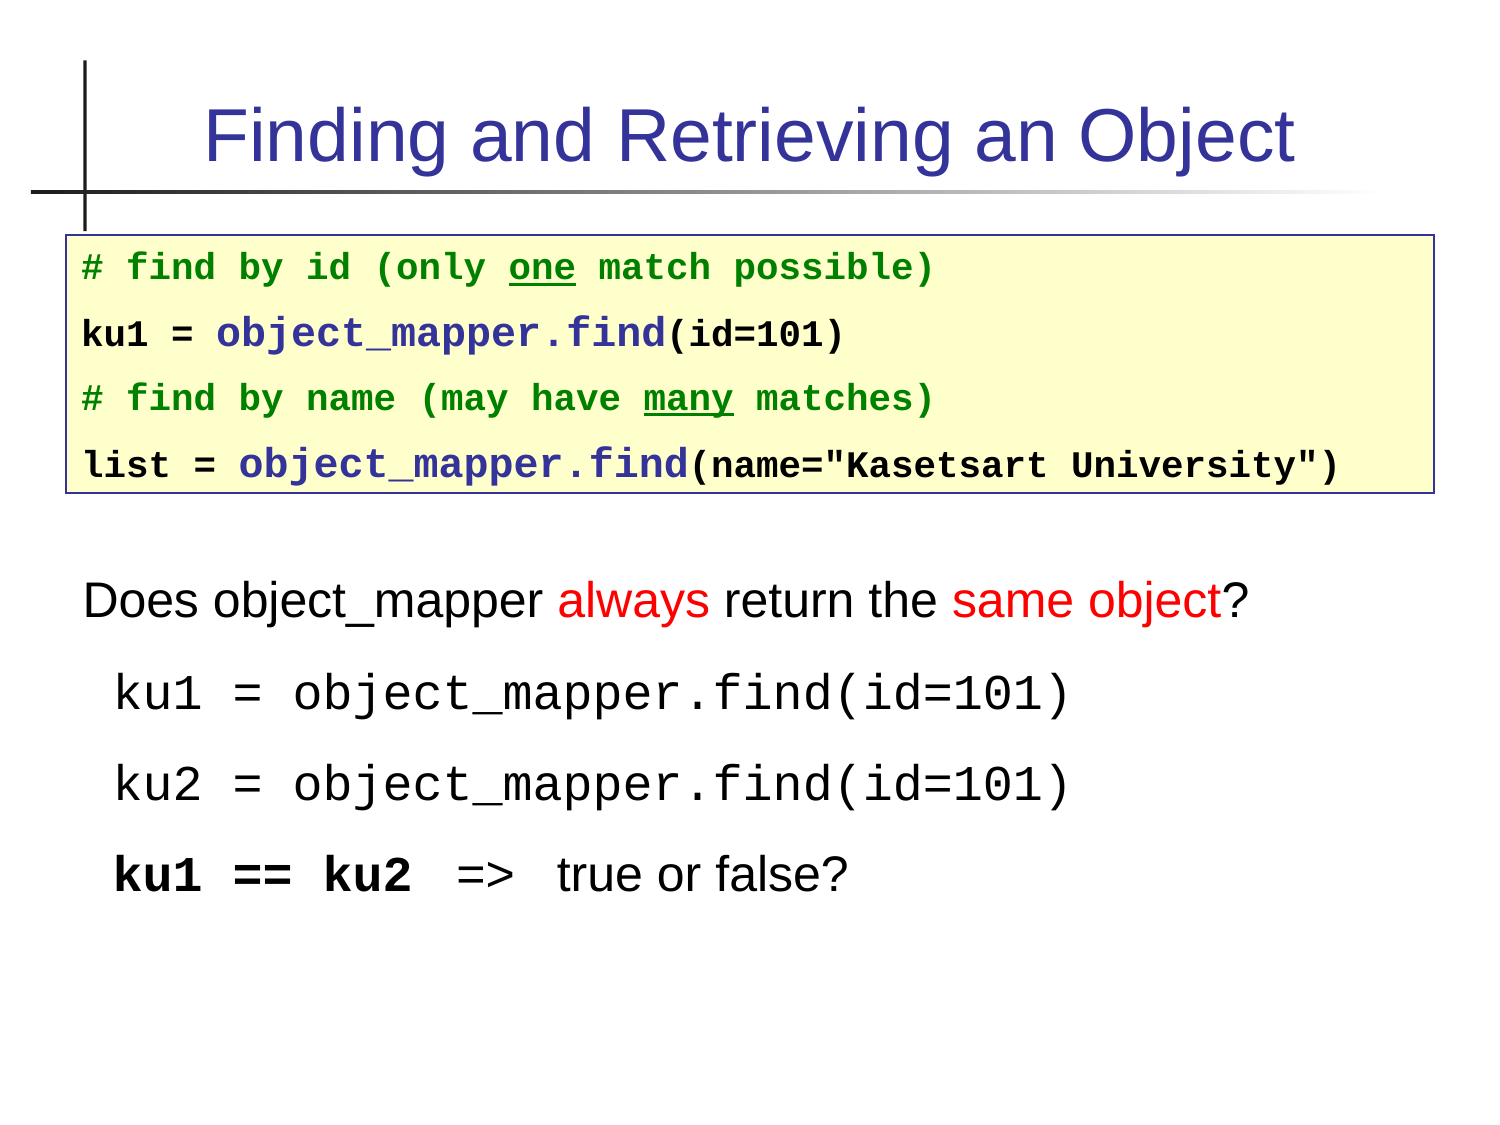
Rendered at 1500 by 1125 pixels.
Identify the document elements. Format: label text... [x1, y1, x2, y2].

text_box Finding and Retrieving an Object [100, 42, 1400, 185]
text_box Does object_mapper always return the same object? ku1 = object_mapper.find(id=101) ku2 = object_mapper.find(id=101) ku1 == ku2 => true or false? [67, 560, 1433, 910]
text_box # find by id (only one match possible) ku1 = object_mapper.find(id=101) # find by name (may have many matches) list = object_mapper.find(name="Kasetsart University") [66, 234, 1435, 493]
